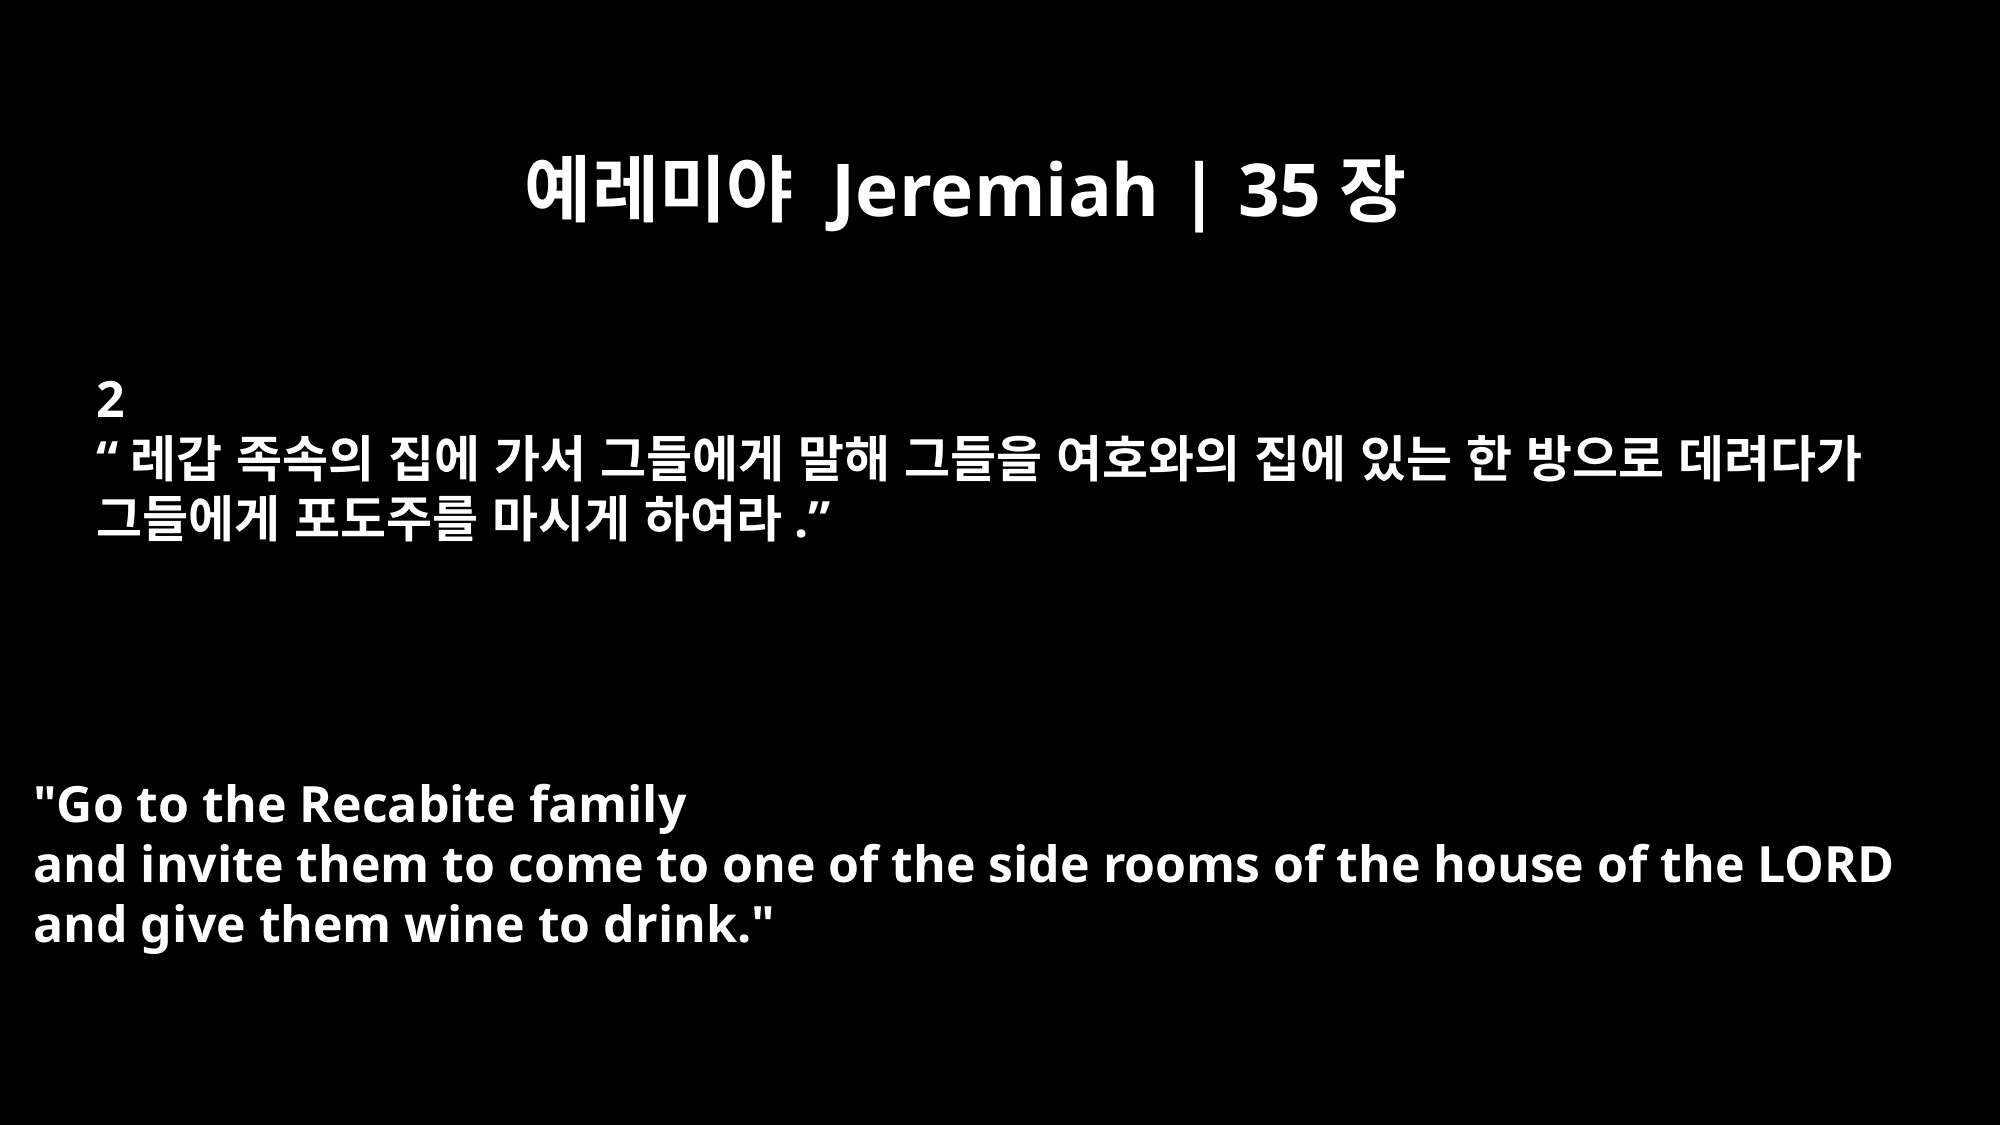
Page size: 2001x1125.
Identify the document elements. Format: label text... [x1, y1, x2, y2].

text_box 예레미야 Jeremiah | 35장 [510, 136, 1422, 239]
text_box "Go to the Recabite family and invite them to come to one of the side rooms of the house of the LORD and give them wine to drink." [18, 764, 1923, 960]
text_box 2 “레갑 족속의 집에 가서 그들에게 말해 그들을 여호와의 집에 있는 한 방으로 데려다가 그들에게 포도주를 마시게 하여라.” [81, 359, 1878, 555]
